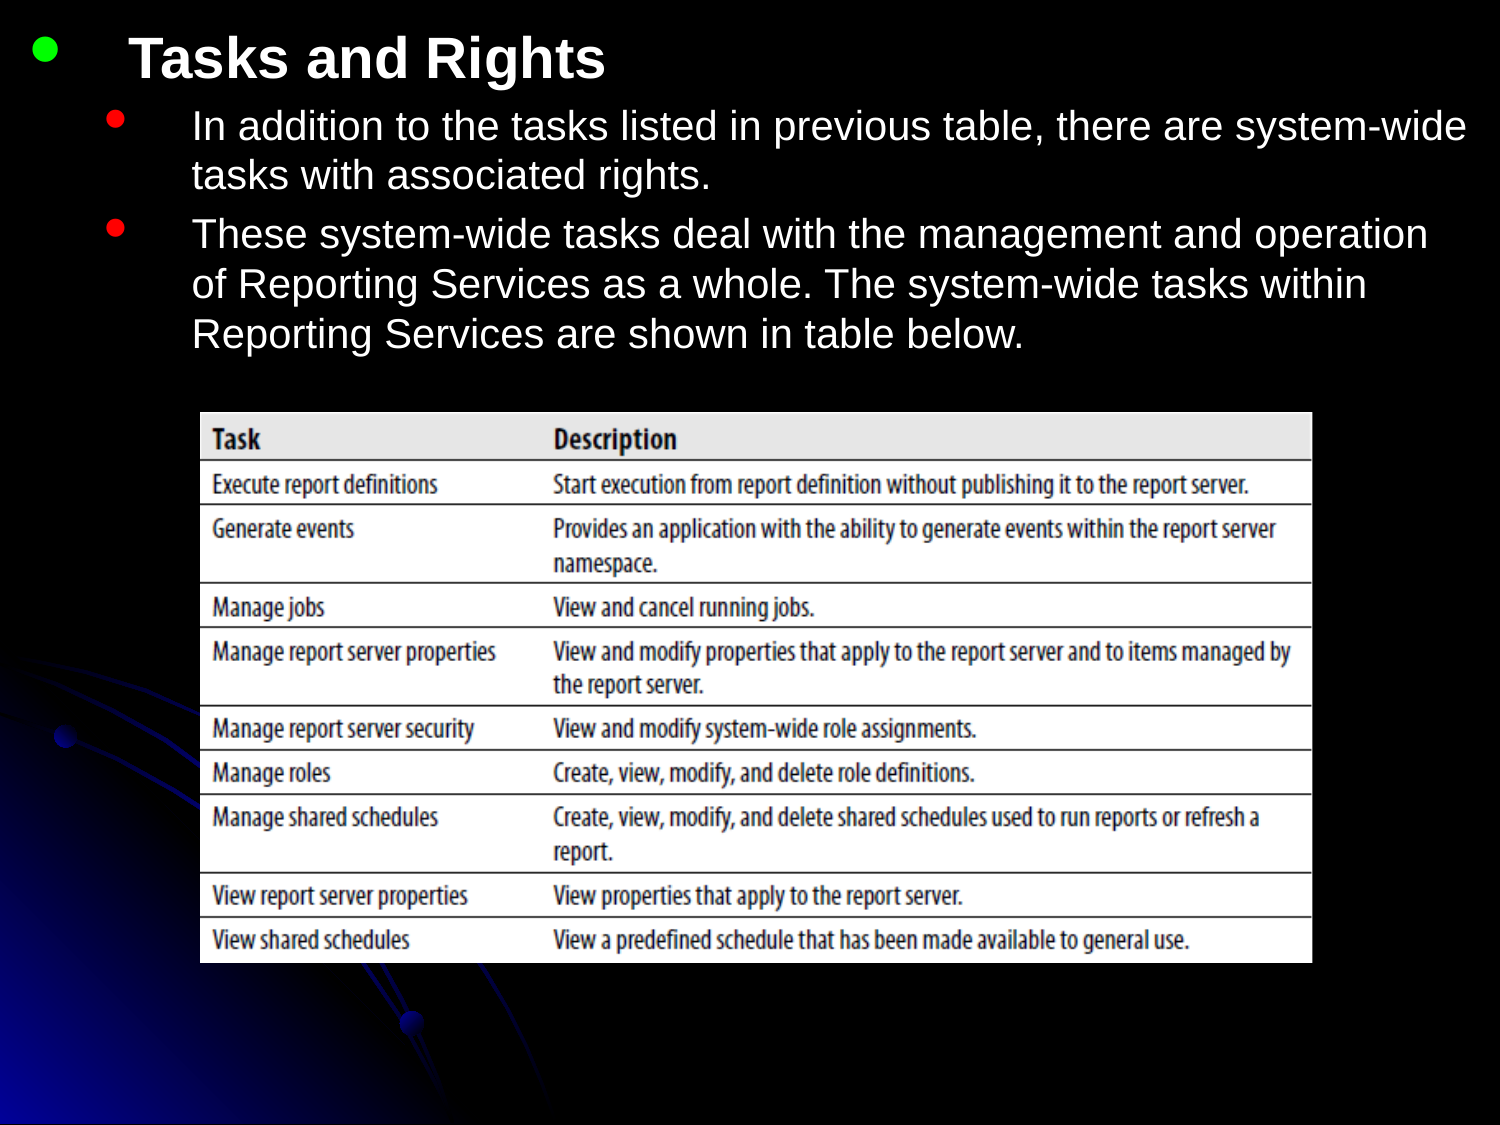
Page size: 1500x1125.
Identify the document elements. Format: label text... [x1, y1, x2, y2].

list Tasks and Rights In addition to the tasks listed in previous table, there are system-wide tasks with associated rights. These system-wide tasks deal with the management and operation of Reporting Services as a whole. The system-wide tasks within Reporting Services are shown in table below. [13, 12, 1490, 1125]
picture [199, 412, 1313, 963]
